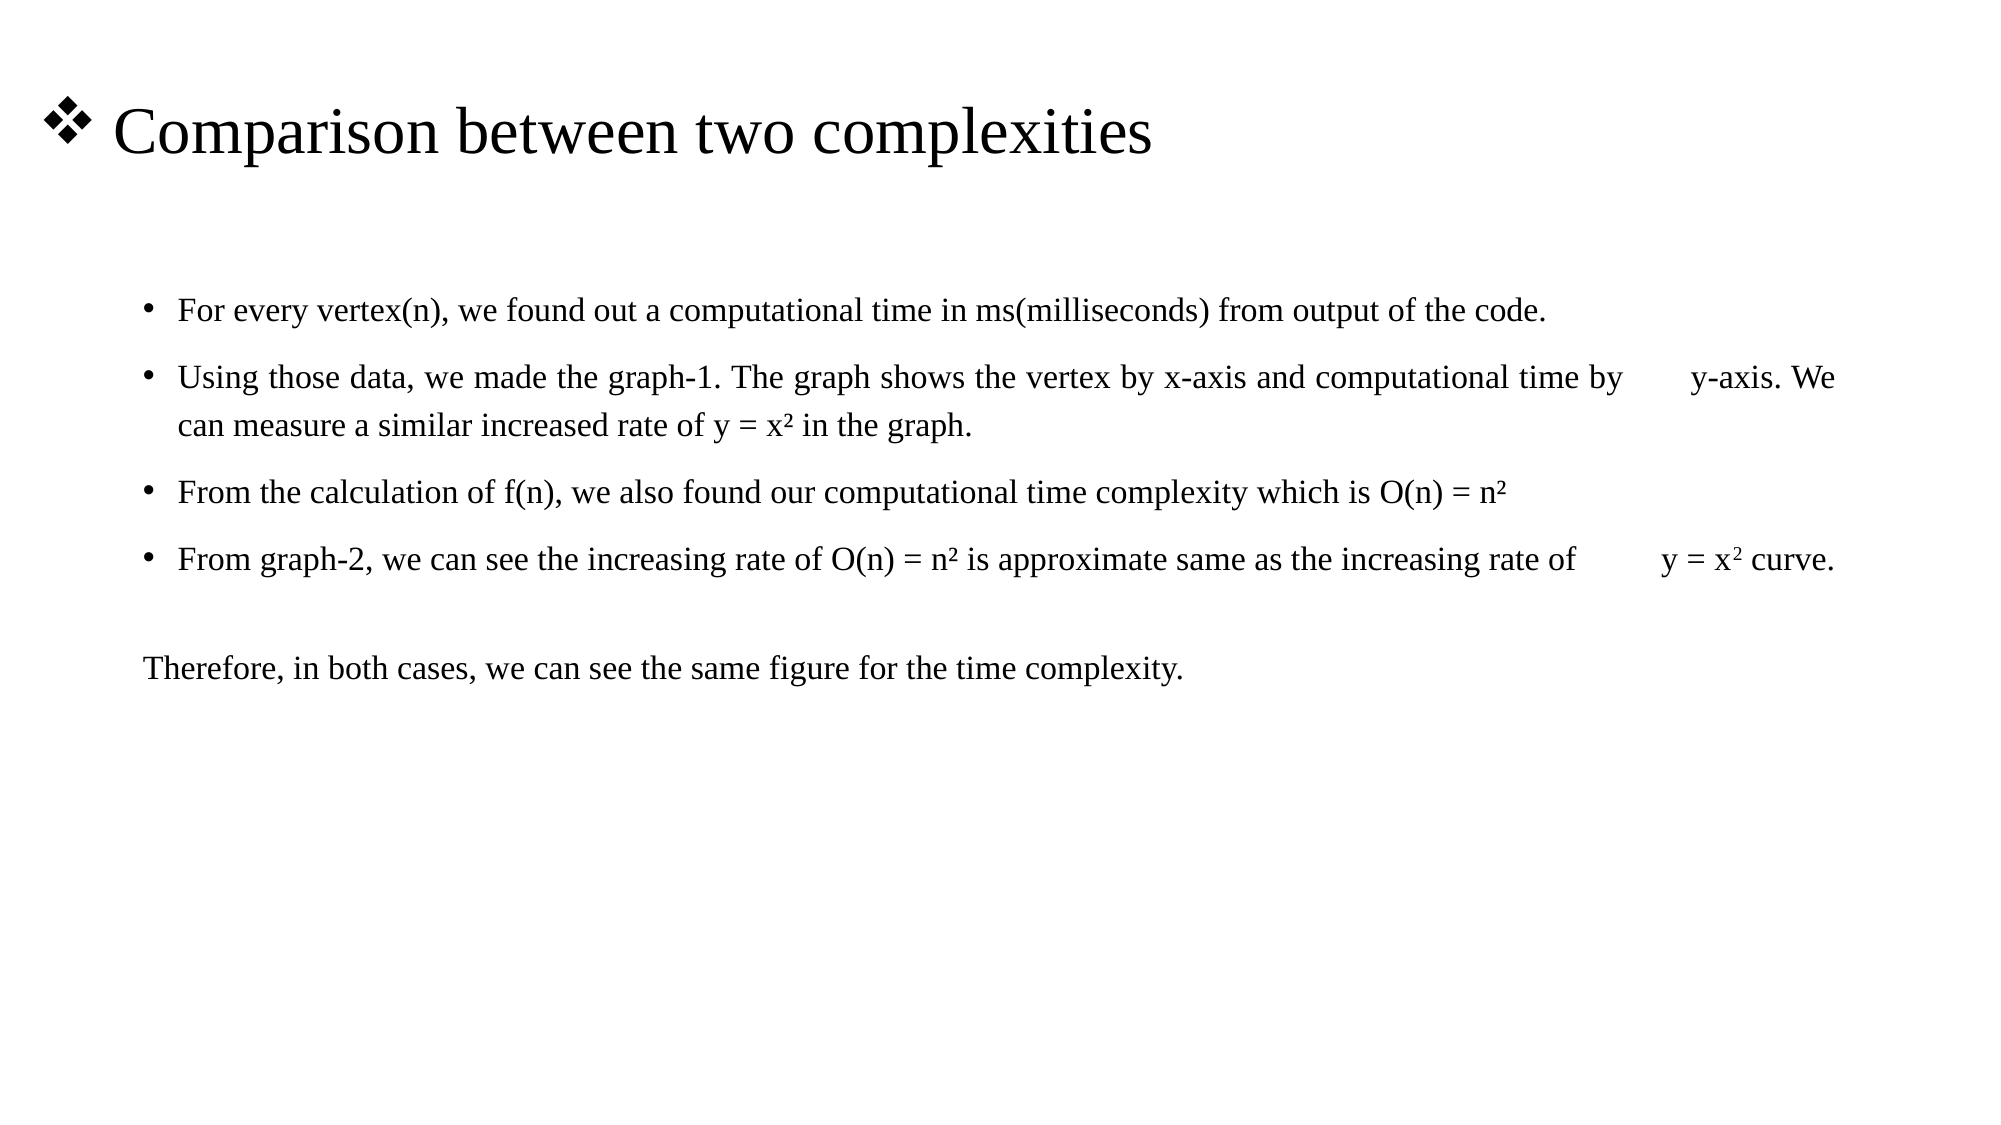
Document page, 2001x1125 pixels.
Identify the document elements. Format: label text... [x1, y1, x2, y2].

title Comparison between two complexities [23, 74, 1366, 190]
list For every vertex(n), we found out a computational time in ms(milliseconds) from output of the code. Using those data, we made the graph-1. The graph shows the vertex by x-axis and computational time by y-axis. We can measure a similar increased rate of y = x² in the graph. From the calculation of f(n), we also found our computational time complexity which is O(n) = n² From graph-2, we can see the increasing rate of O(n) = n² is approximate same as the increasing rate of y = x2 curve. Therefore, in both cases, we can see the same figure for the time complexity. [127, 271, 1853, 794]
